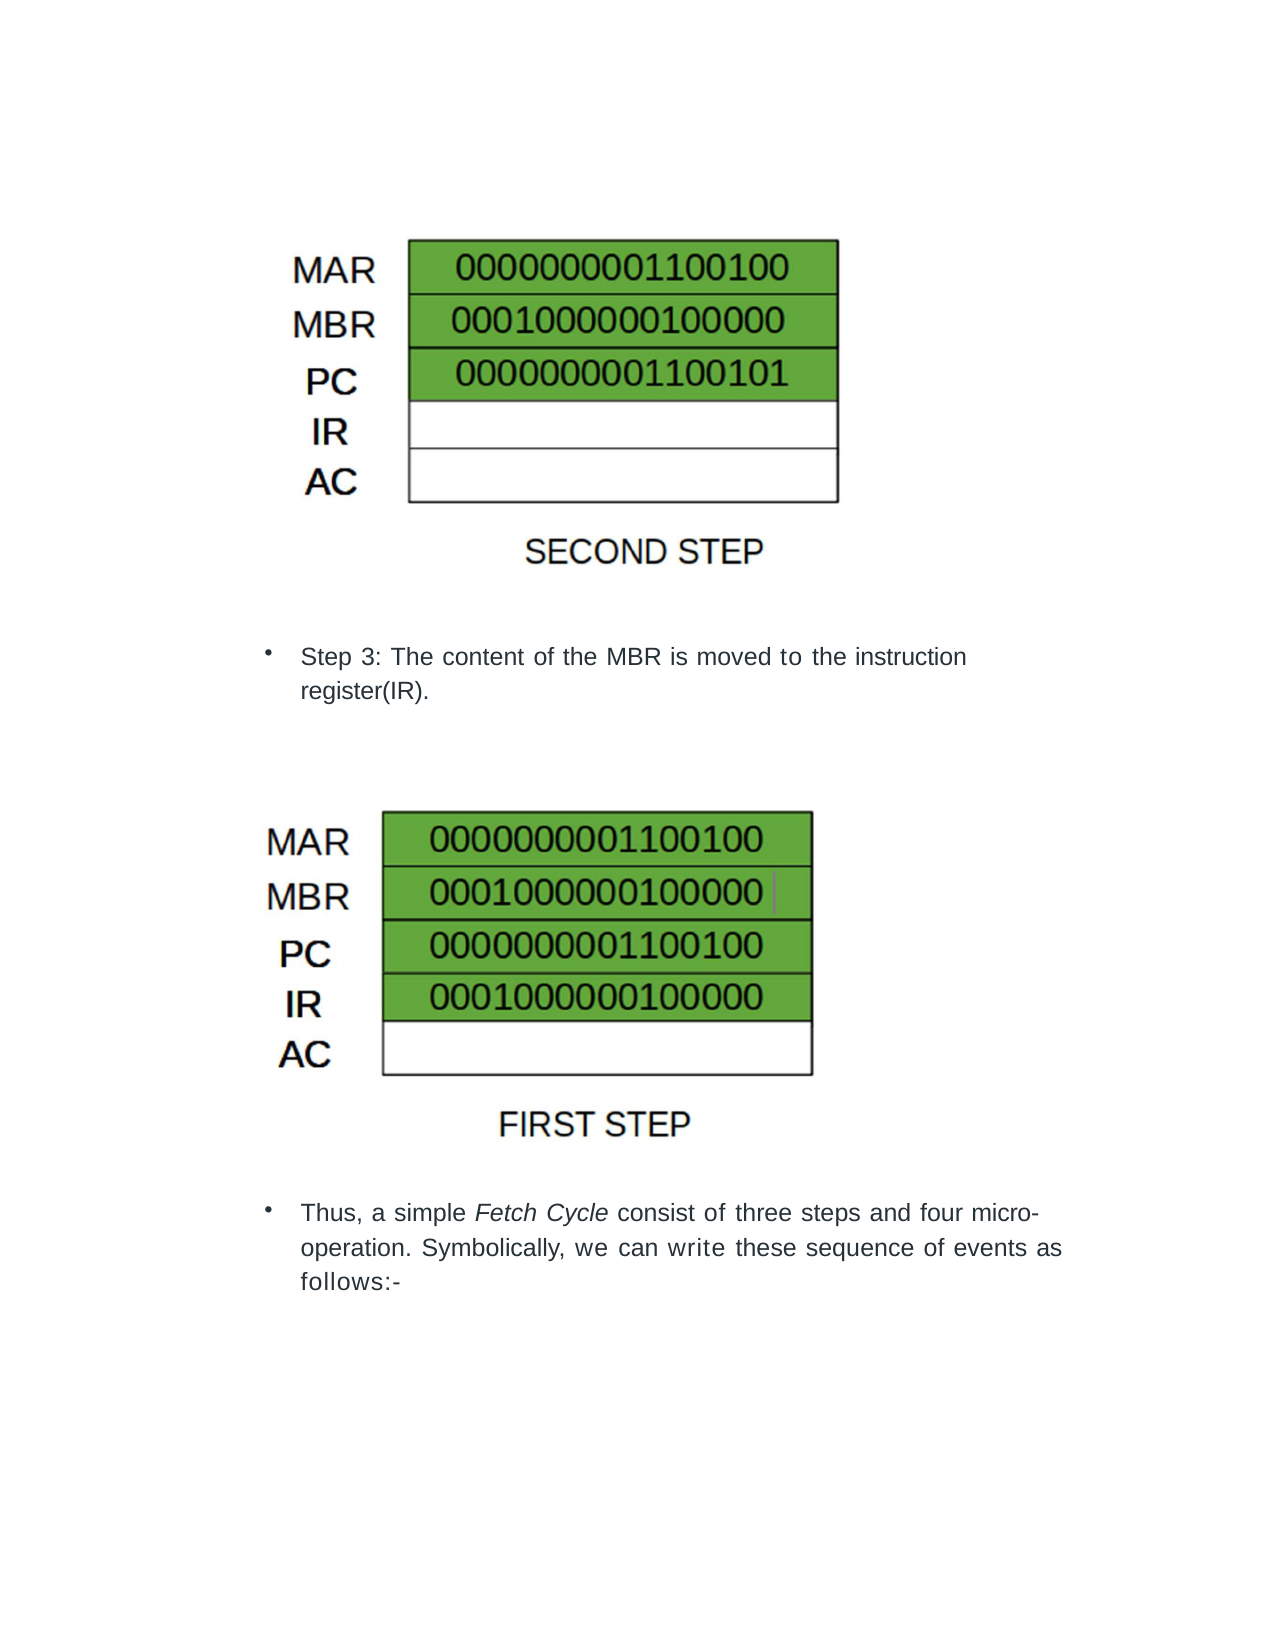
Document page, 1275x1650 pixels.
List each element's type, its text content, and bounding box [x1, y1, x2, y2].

picture [292, 234, 842, 567]
text_box Step 3: The content of the MBR is moved to the instruction register(IR). [263, 634, 982, 705]
text_box Thus, a simple Fetch Cycle consist of three steps and four micro- operation. Symbolically, we can write these sequence of events as follows:- [263, 1190, 1070, 1296]
picture [262, 810, 816, 1142]
